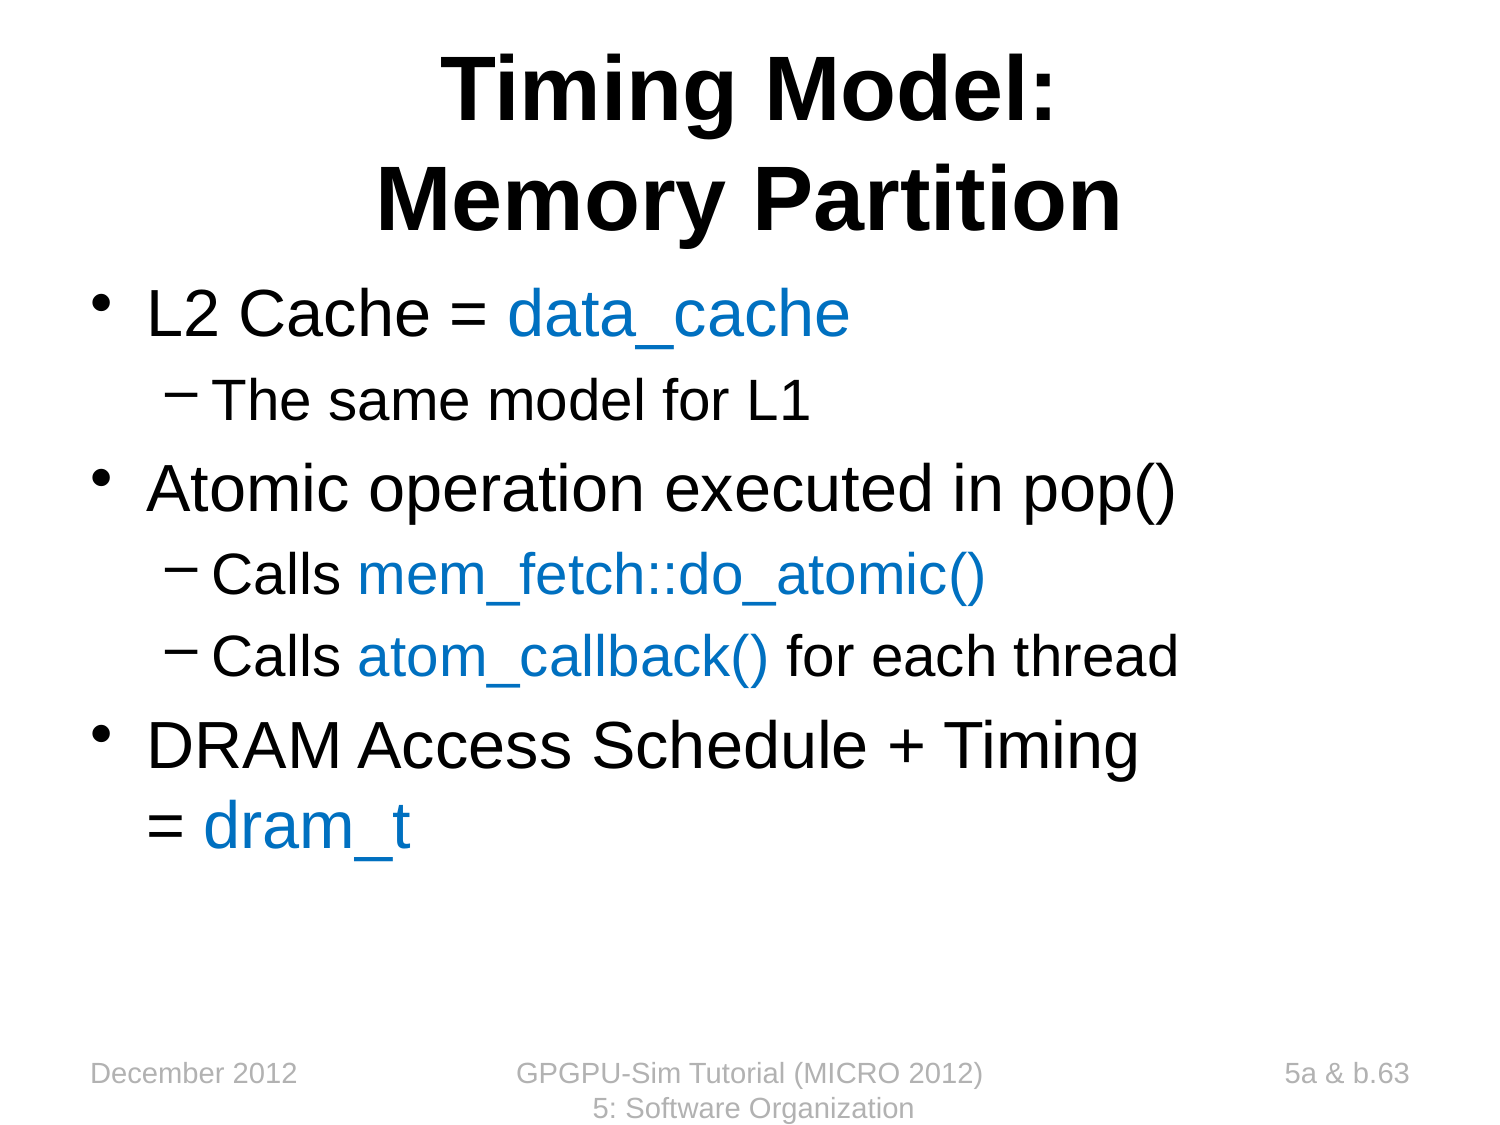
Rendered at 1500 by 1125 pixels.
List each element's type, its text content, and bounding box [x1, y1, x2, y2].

slide_number 5a & b.63 [1074, 1046, 1426, 1125]
list L2 Cache = data_cache The same model for L1 Atomic operation executed in pop() Calls mem_fetch::do_atomic() Calls atom_callback() for each thread DRAM Access Schedule + Timing = dram_t [74, 262, 1426, 1006]
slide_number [74, 1046, 426, 1125]
footer GPGPU-Sim Tutorial (MICRO 2012) 5: Software Organization [499, 1046, 1001, 1125]
title Timing Model: Memory Partition [74, 44, 1426, 233]
